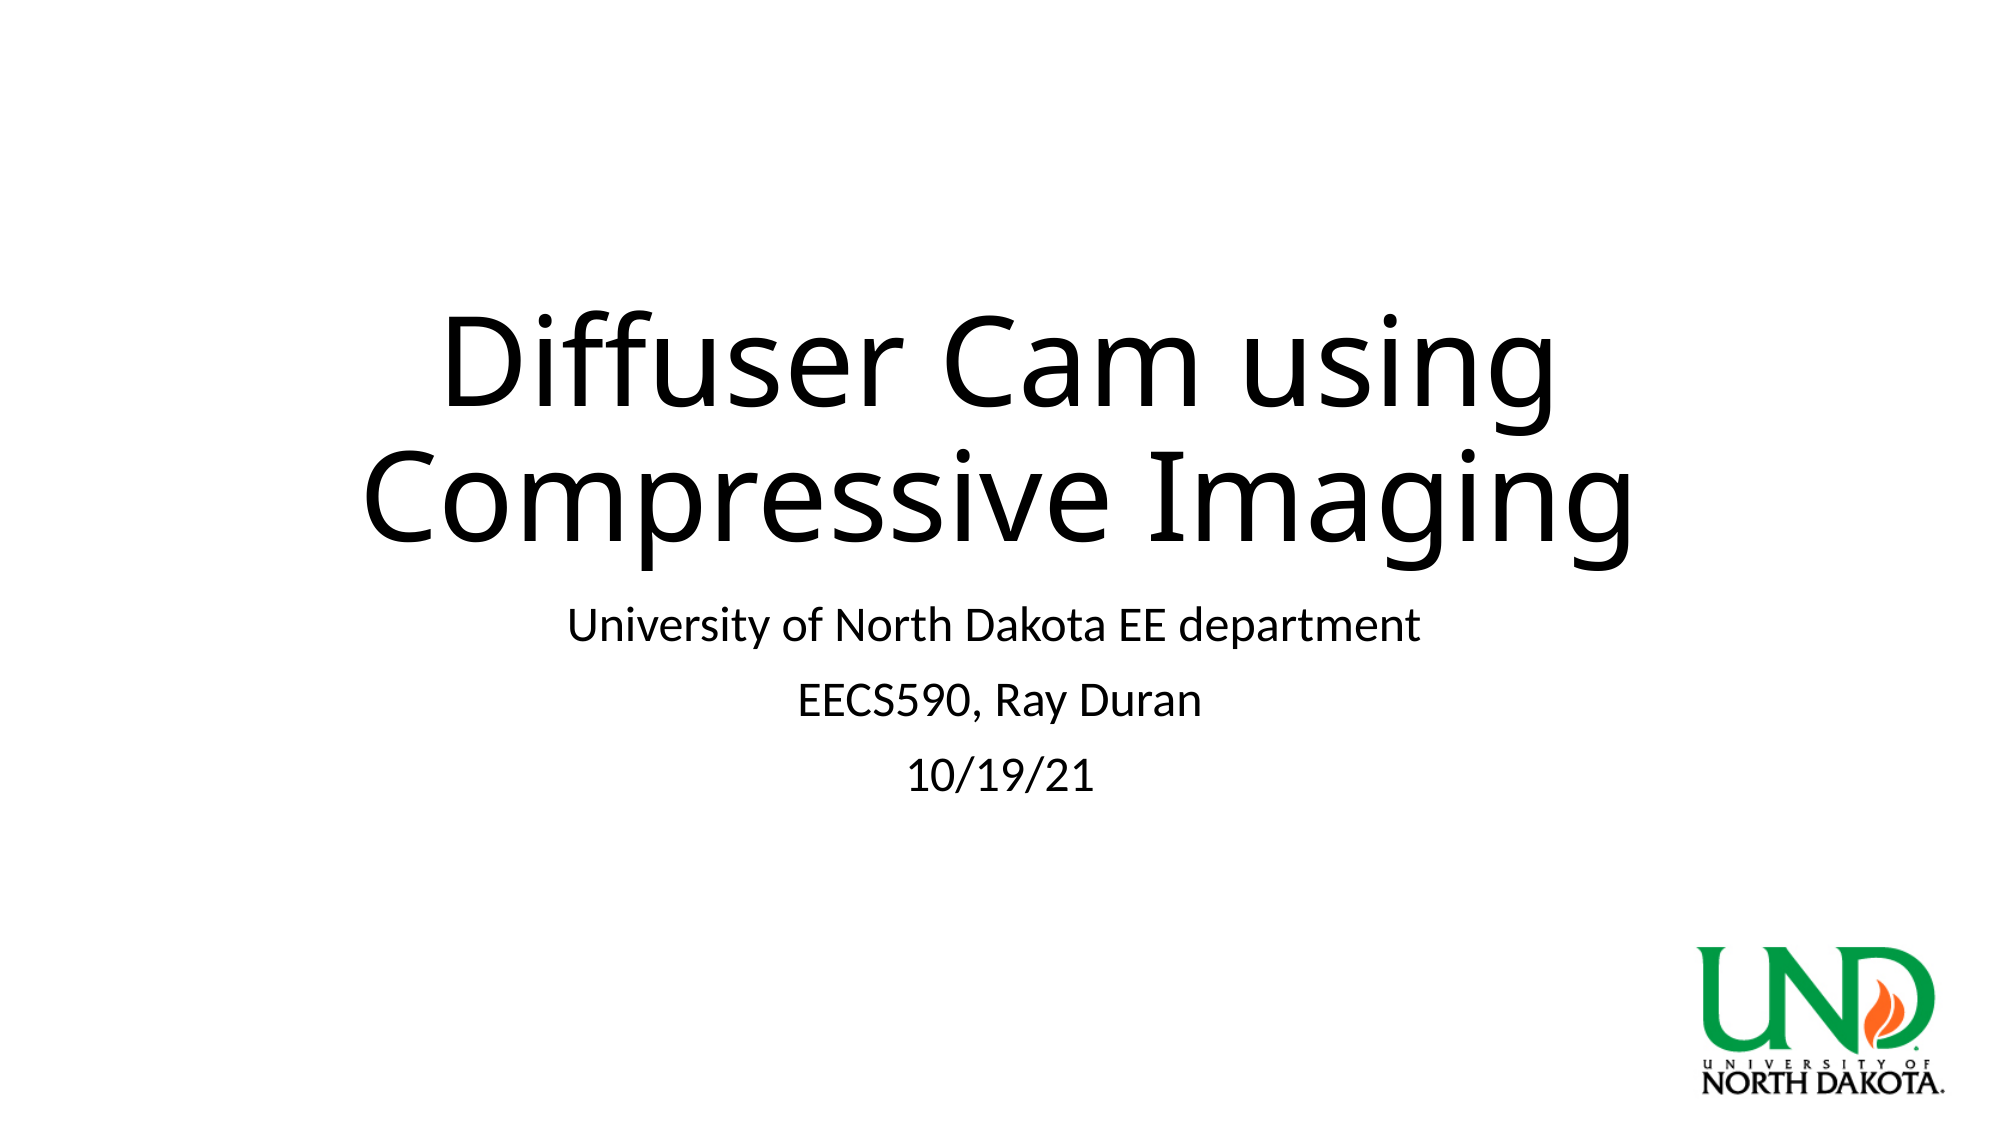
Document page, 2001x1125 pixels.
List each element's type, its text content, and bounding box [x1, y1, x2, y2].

title Diffuser Cam using Compressive Imaging [249, 184, 1750, 576]
picture [1665, 922, 1969, 1115]
subtitle University of North Dakota EE department EECS590, Ray Duran 10/19/21 [249, 590, 1750, 863]
